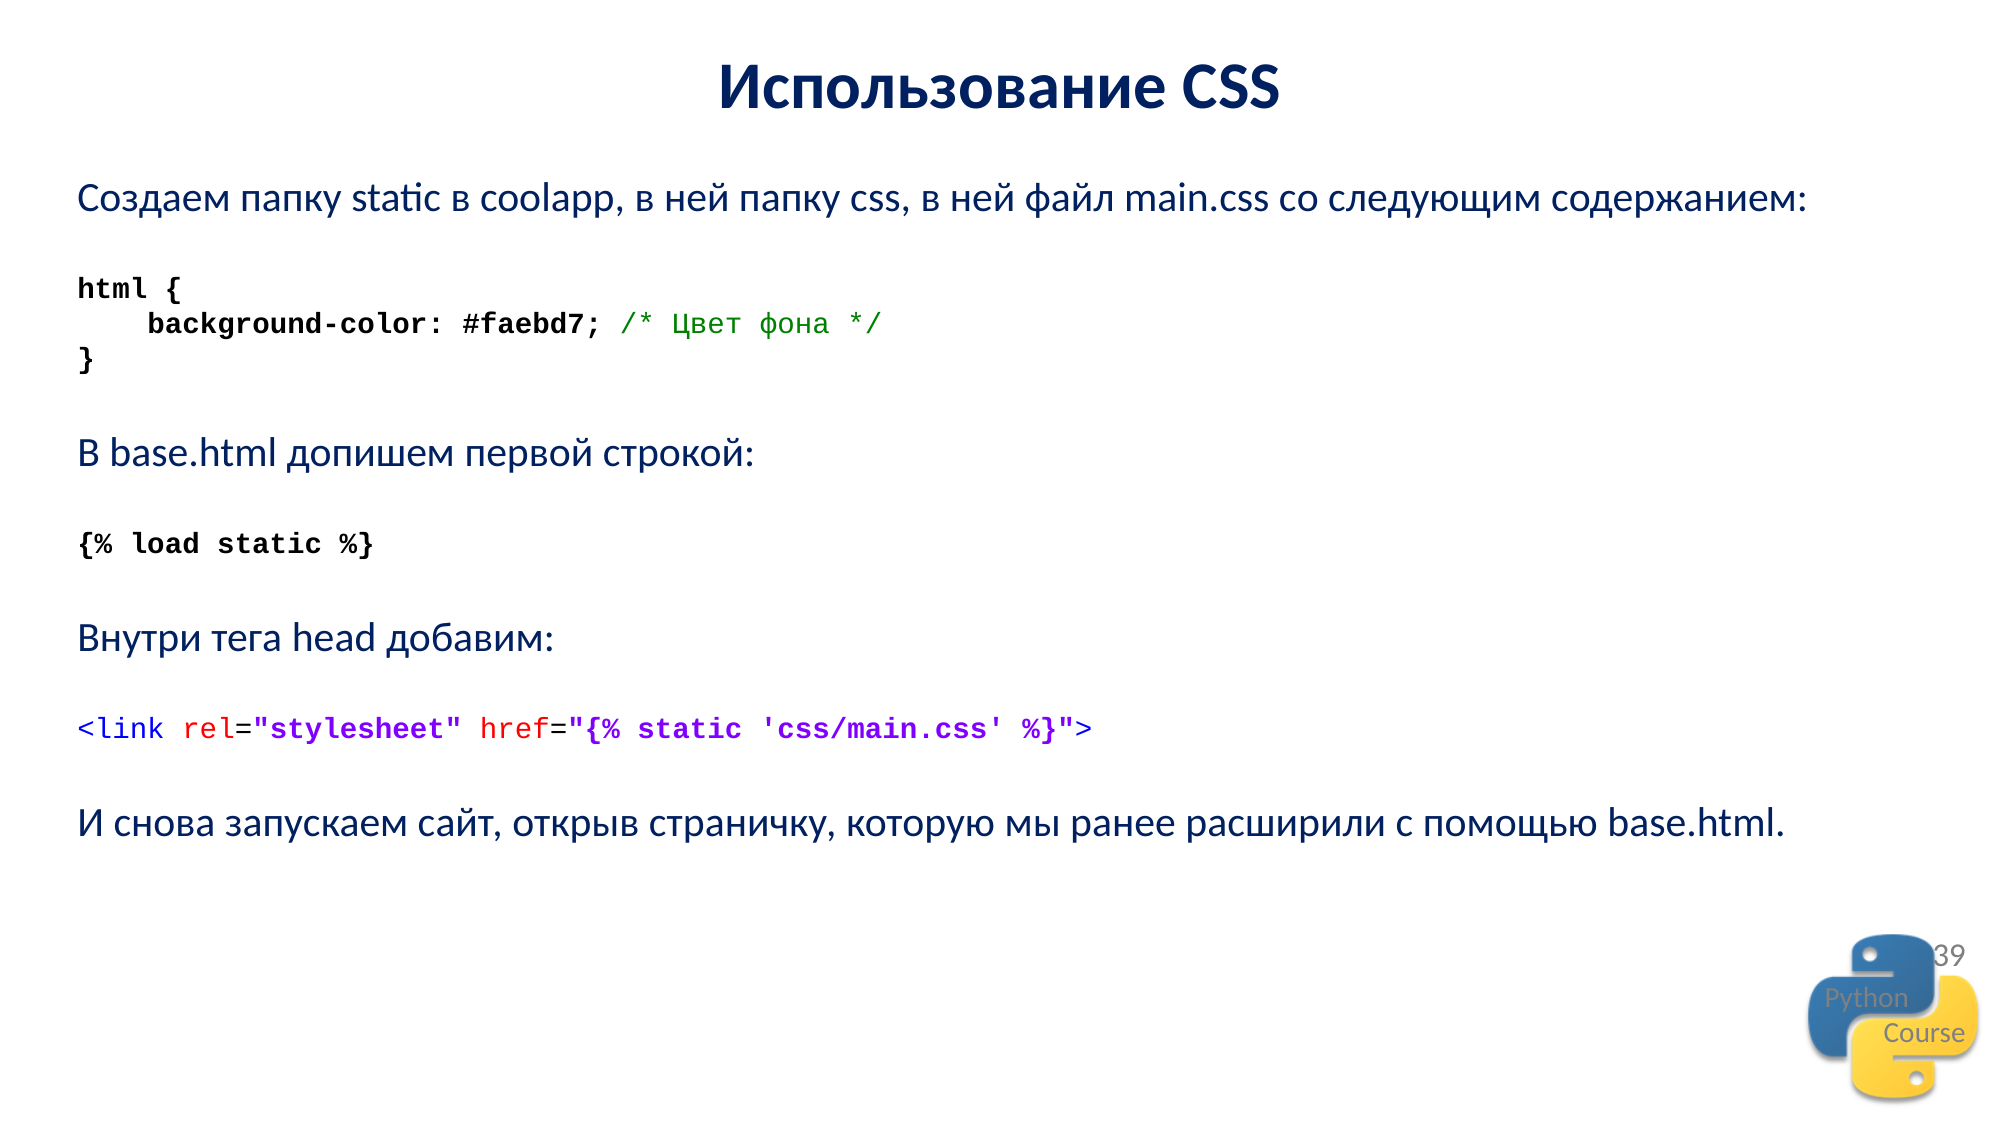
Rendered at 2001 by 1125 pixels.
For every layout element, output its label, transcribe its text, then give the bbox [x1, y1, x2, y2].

text_box Создаем папку static в coolapp, в ней папку css, в ней файл main.css со следующим содержанием: html { background-color: #faebd7; /* Цвет фона */ } В base.html допишем первой строкой: {% load static %} Внутри тега head добавим: <link rel="stylesheet" href="{% static 'css/main.css' %}"> И снова запускаем сайт, открыв страничку, которую мы ранее расширили с помощью base.html. [62, 162, 1936, 1097]
picture [1801, 932, 1985, 1110]
picture [1936, 947, 1945, 964]
title Использование CSS [0, 34, 2000, 149]
